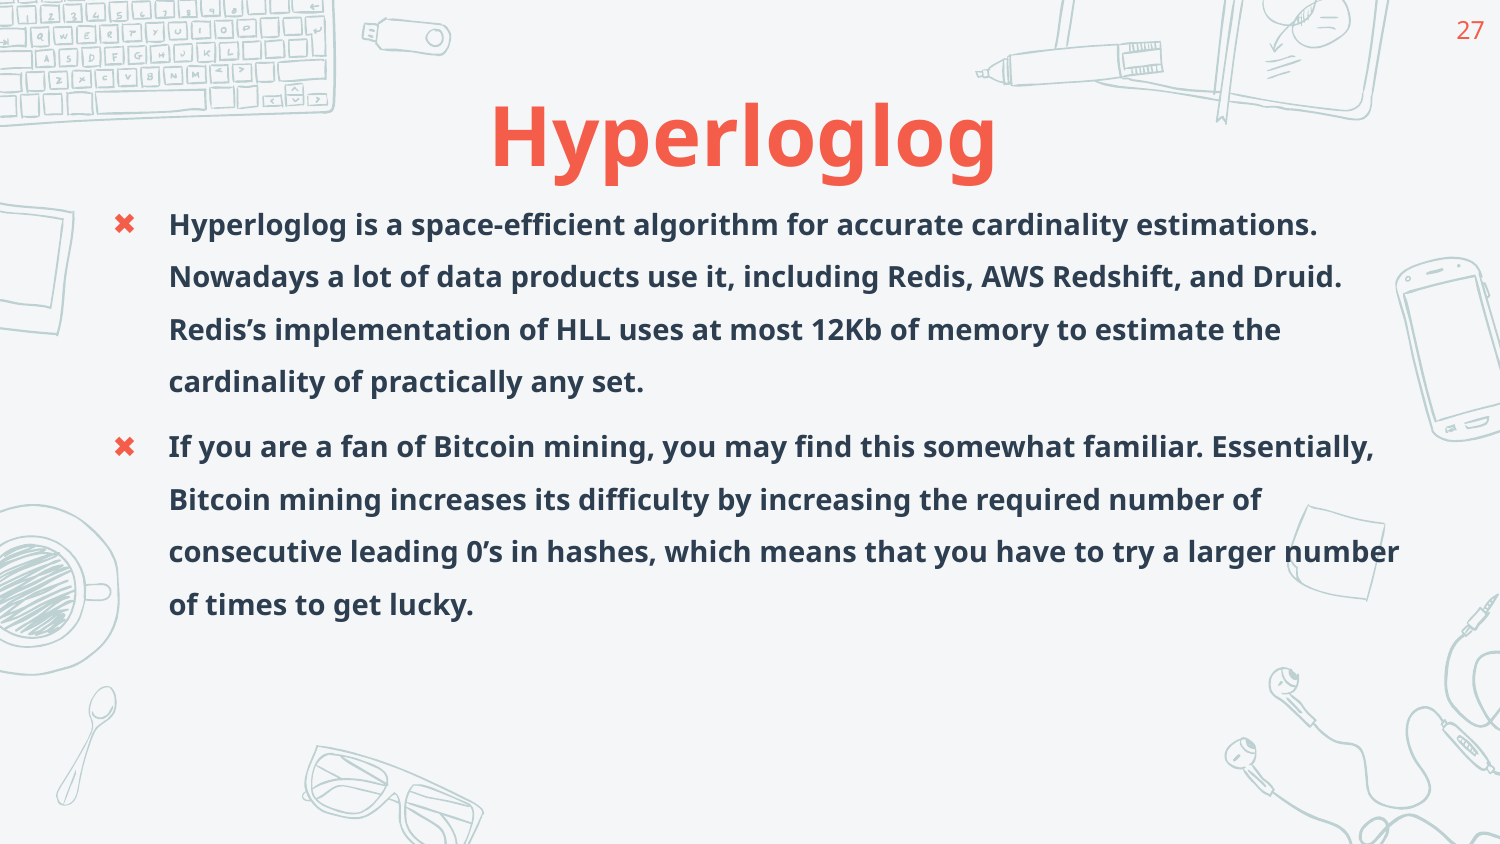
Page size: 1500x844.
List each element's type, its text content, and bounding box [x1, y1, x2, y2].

title Hyperloglog [179, 102, 1309, 173]
list Hyperloglog is a space-efficient algorithm for accurate cardinality estimations. Nowadays a lot of data products use it, including Redis, AWS Redshift, and Druid. Redis’s implementation of HLL uses at most 12Kb of memory to estimate the cardinality of practically any set. If you are a fan of Bitcoin mining, you may find this somewhat familiar. Essentially, Bitcoin mining increases its difficulty by increasing the required number of consecutive leading 0’s in hashes, which means that you have to try a larger number of times to get lucky. [78, 173, 1436, 803]
slide_number 27 [1435, 0, 1500, 53]
